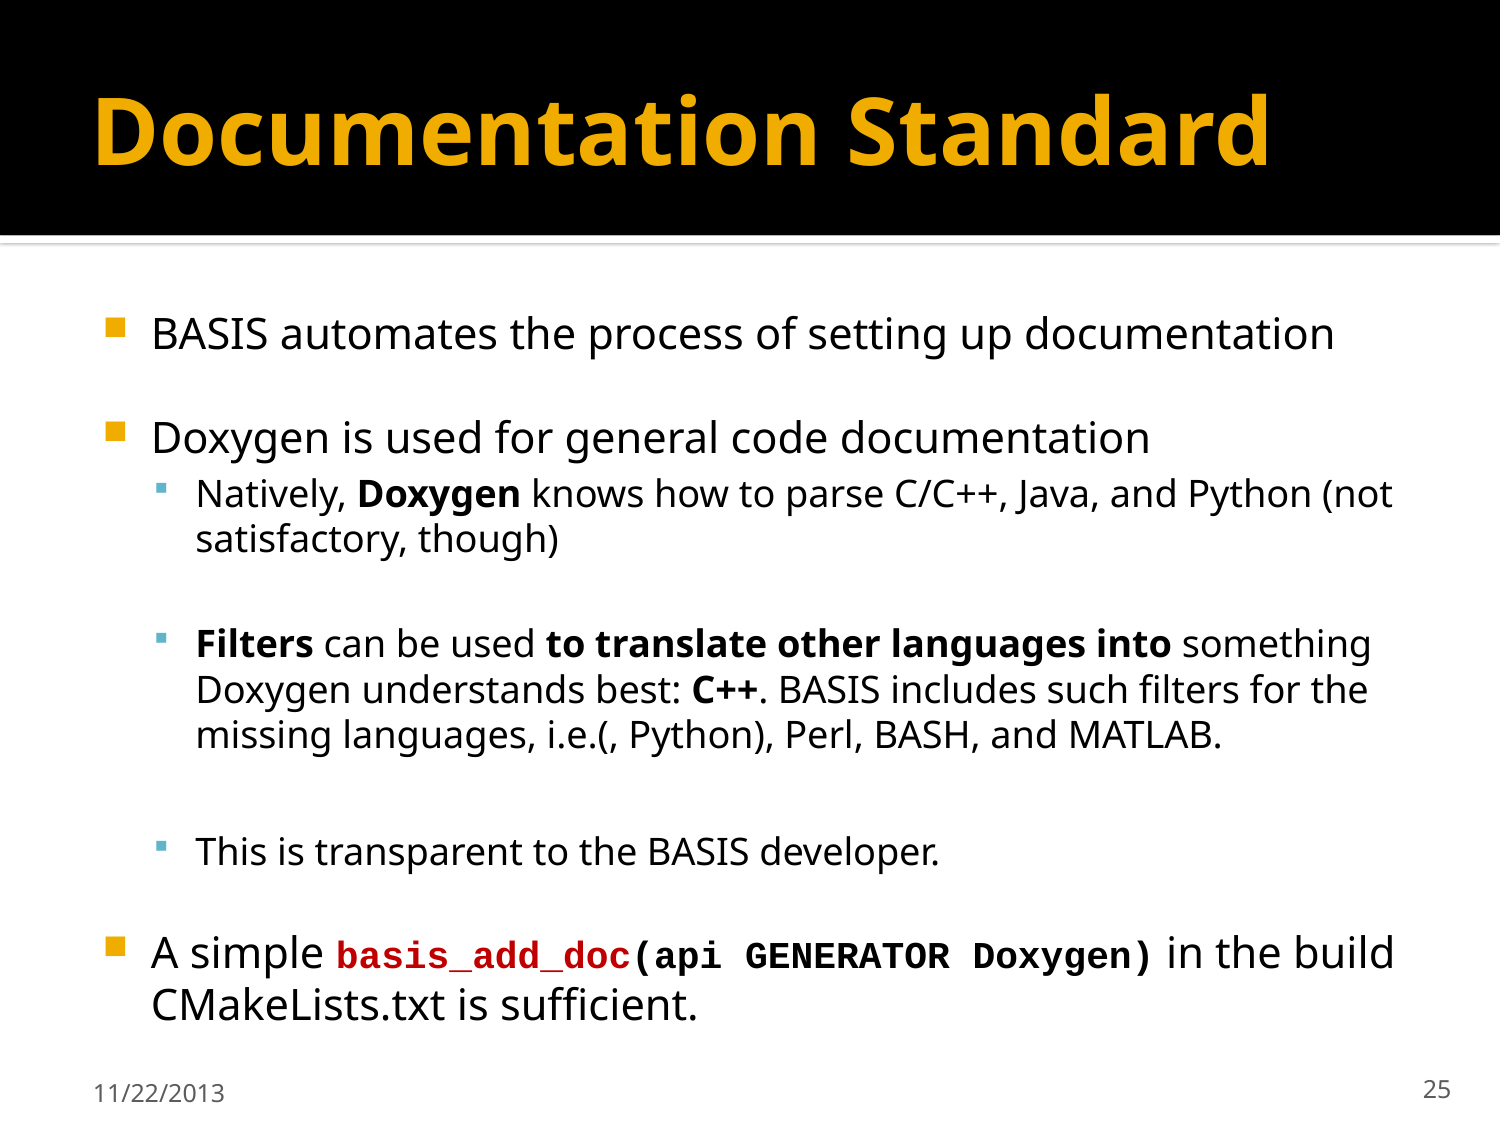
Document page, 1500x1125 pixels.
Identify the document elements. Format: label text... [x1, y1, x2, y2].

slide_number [75, 1062, 238, 1108]
slide_number 25 [1345, 1062, 1467, 1108]
list BASIS automates the process of setting up documentation Doxygen is used for general code documentation Natively, Doxygen knows how to parse C/C++, Java, and Python (not satisfactory, though) Filters can be used to translate other languages into something Doxygen understands best: C++. BASIS includes such filters for the missing languages, i.e.(, Python), Perl, BASH, and MATLAB. This is transparent to the BASIS developer. A simple basis_add_doc(api GENERATOR Doxygen) in the build CMakeLists.txt is sufficient. [75, 291, 1425, 1050]
title Documentation Standard [75, 25, 1425, 231]
